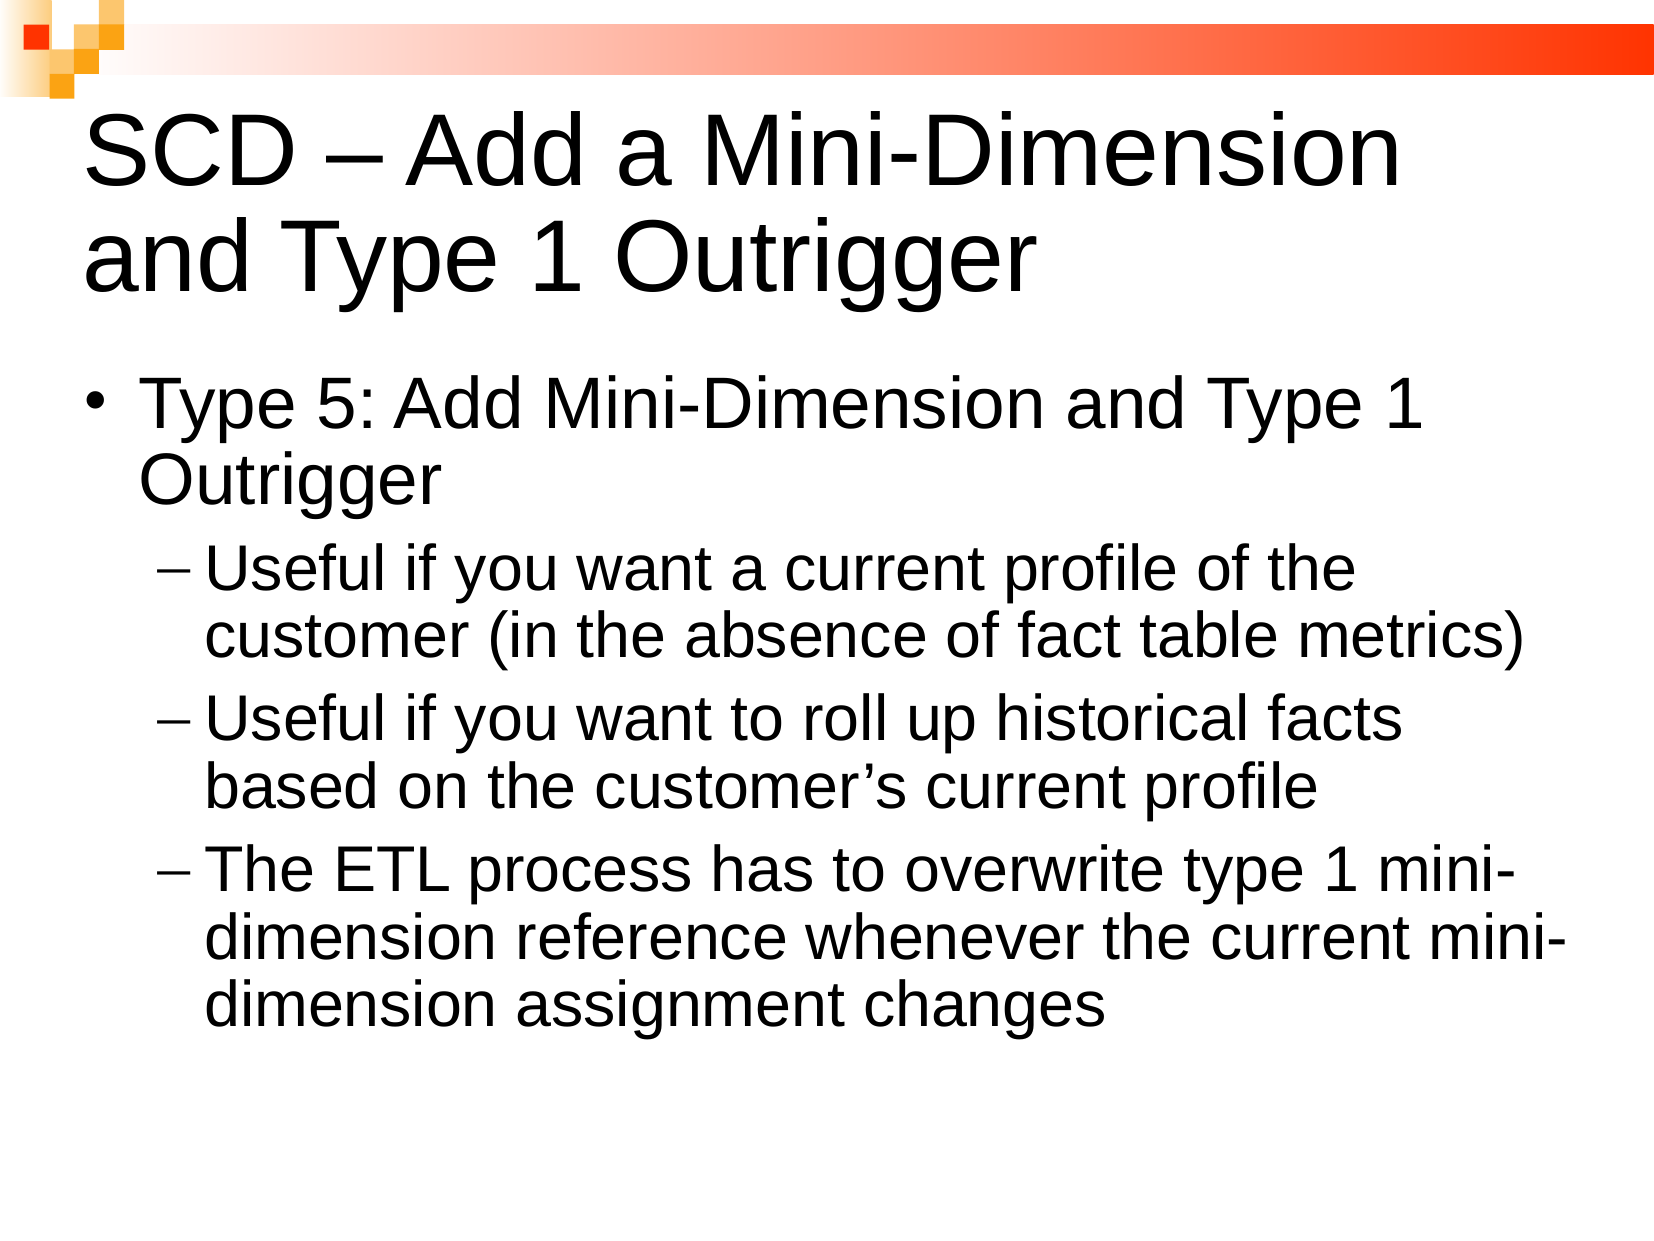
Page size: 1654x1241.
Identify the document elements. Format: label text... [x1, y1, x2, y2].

title SCD – Add a Mini-Dimension and Type 1 Outrigger [82, 82, 1571, 331]
list Type 5: Add Mini-Dimension and Type 1 Outrigger Useful if you want a current profile of the customer (in the absence of fact table metrics) Useful if you want to roll up historical facts based on the customer’s current profile The ETL process has to overwrite type 1 mini-dimension reference whenever the current mini-dimension assignment changes [82, 358, 1571, 1061]
